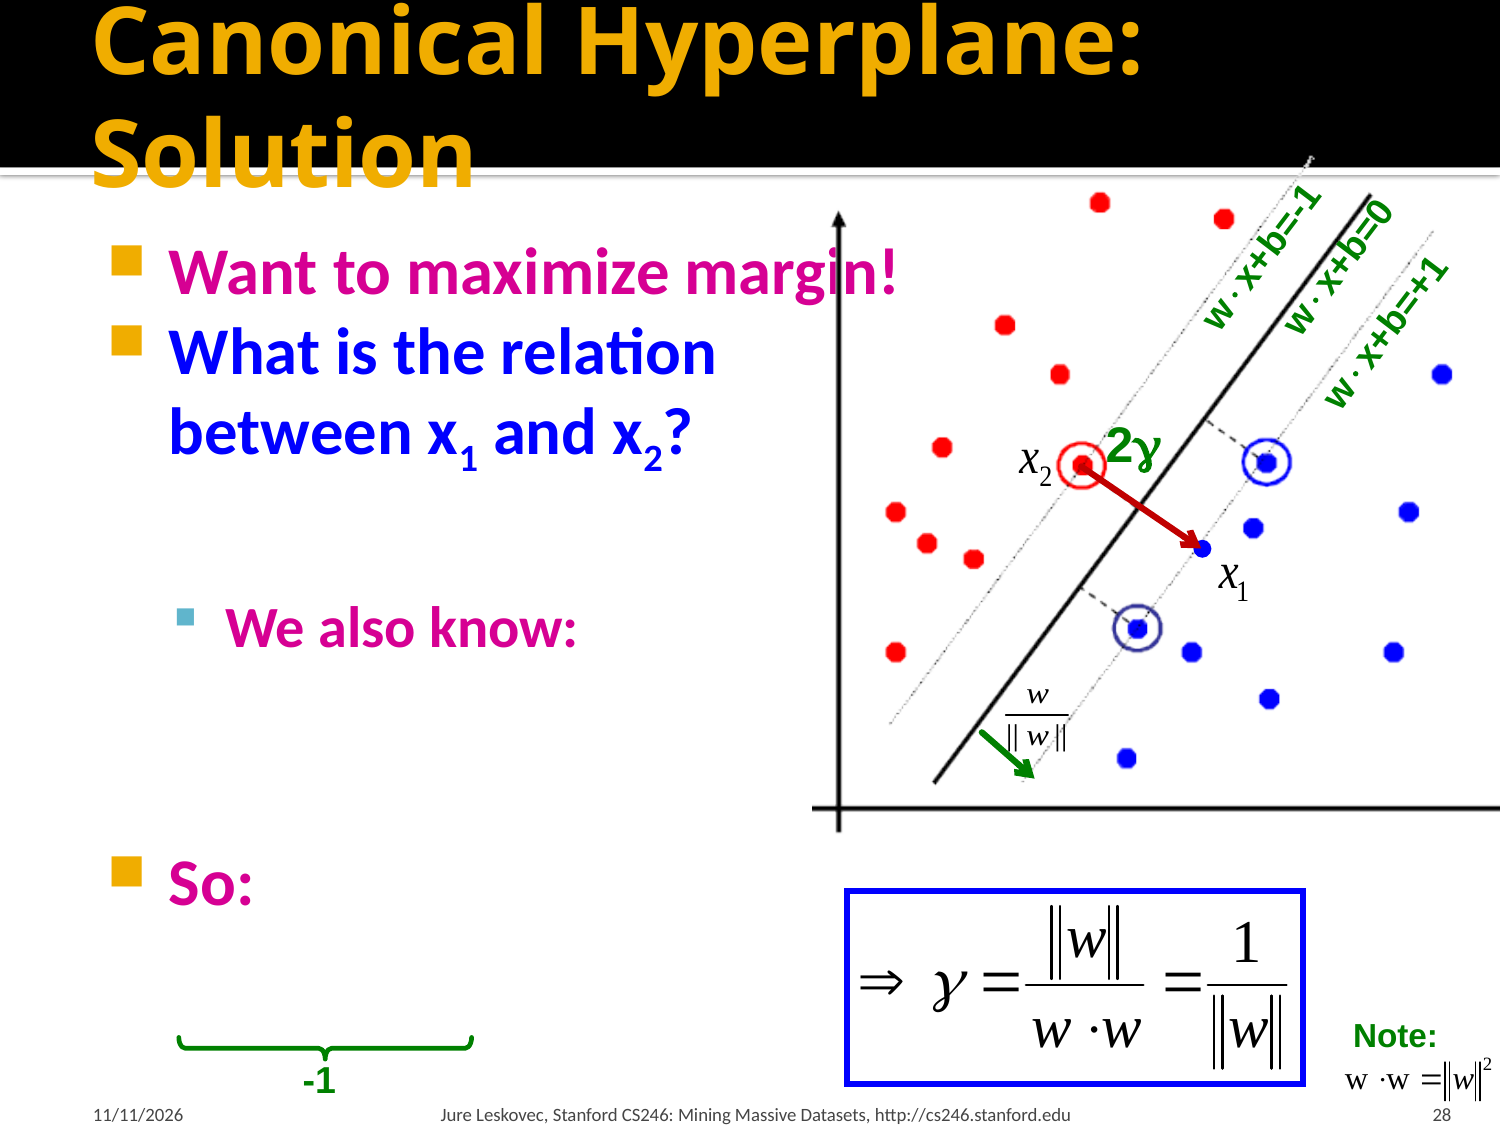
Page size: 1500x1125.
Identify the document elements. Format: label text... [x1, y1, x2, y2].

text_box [1010, 422, 1059, 495]
title Canonical Hyperplane: Solution [75, 12, 1425, 175]
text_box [1339, 1049, 1499, 1109]
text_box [849, 893, 1300, 1082]
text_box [999, 674, 1077, 758]
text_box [1081, 466, 1202, 549]
slide_number 28 [1345, 1118, 1467, 1125]
text_box Note: [1338, 1006, 1453, 1049]
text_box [981, 732, 1035, 779]
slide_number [75, 1080, 425, 1125]
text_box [1209, 537, 1255, 610]
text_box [178, 1037, 472, 1110]
footer Jure Leskovec, Stanford CS246: Mining Massive Datasets, http://cs246.stanford.edu [433, 1080, 1337, 1125]
picture [812, 149, 1500, 838]
